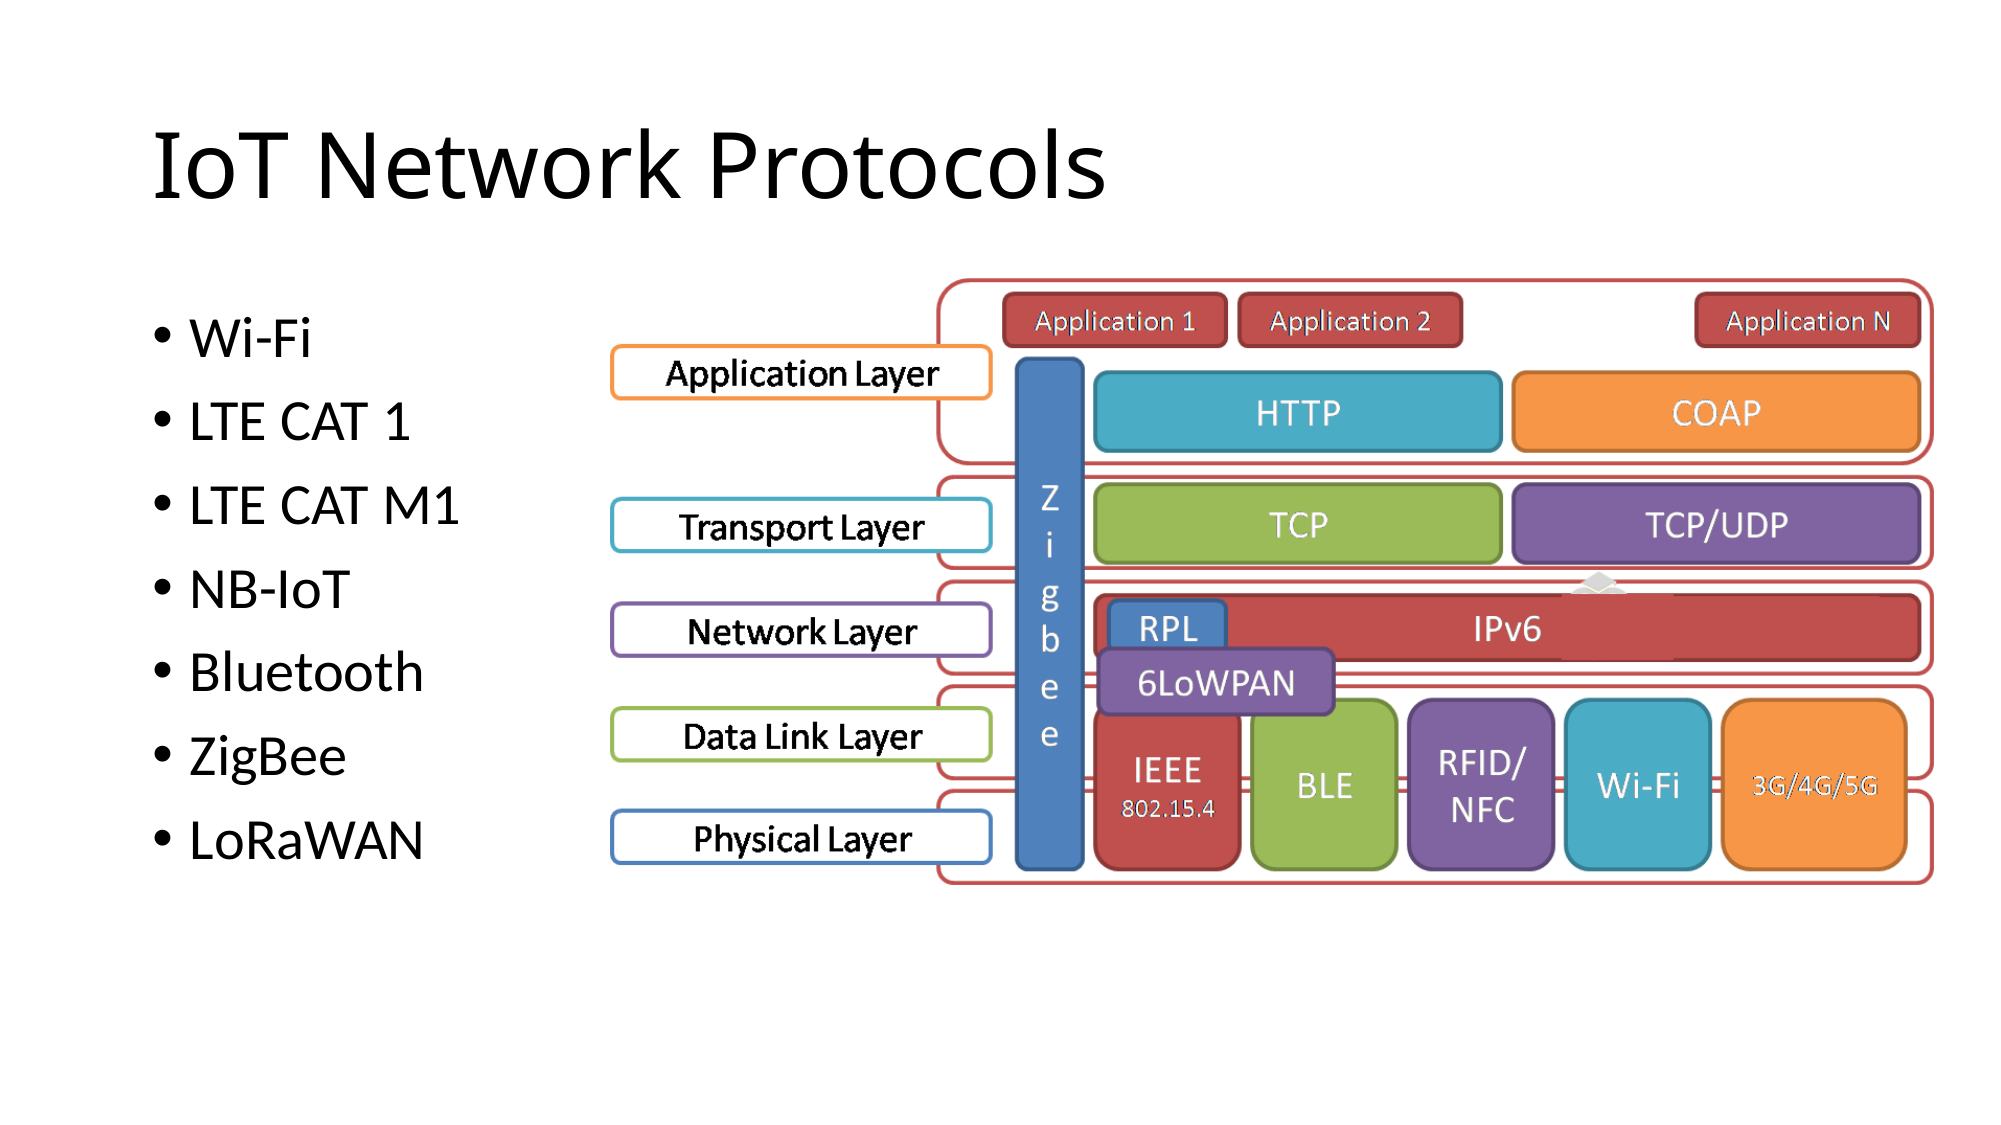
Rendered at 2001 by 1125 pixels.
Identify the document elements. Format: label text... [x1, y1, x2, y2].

picture [609, 277, 1935, 886]
list Wi-Fi LTE CAT 1 LTE CAT M1 NB-IoT Bluetooth ZigBee LoRaWAN [137, 299, 1863, 1014]
title IoT Network Protocols [137, 59, 1863, 278]
